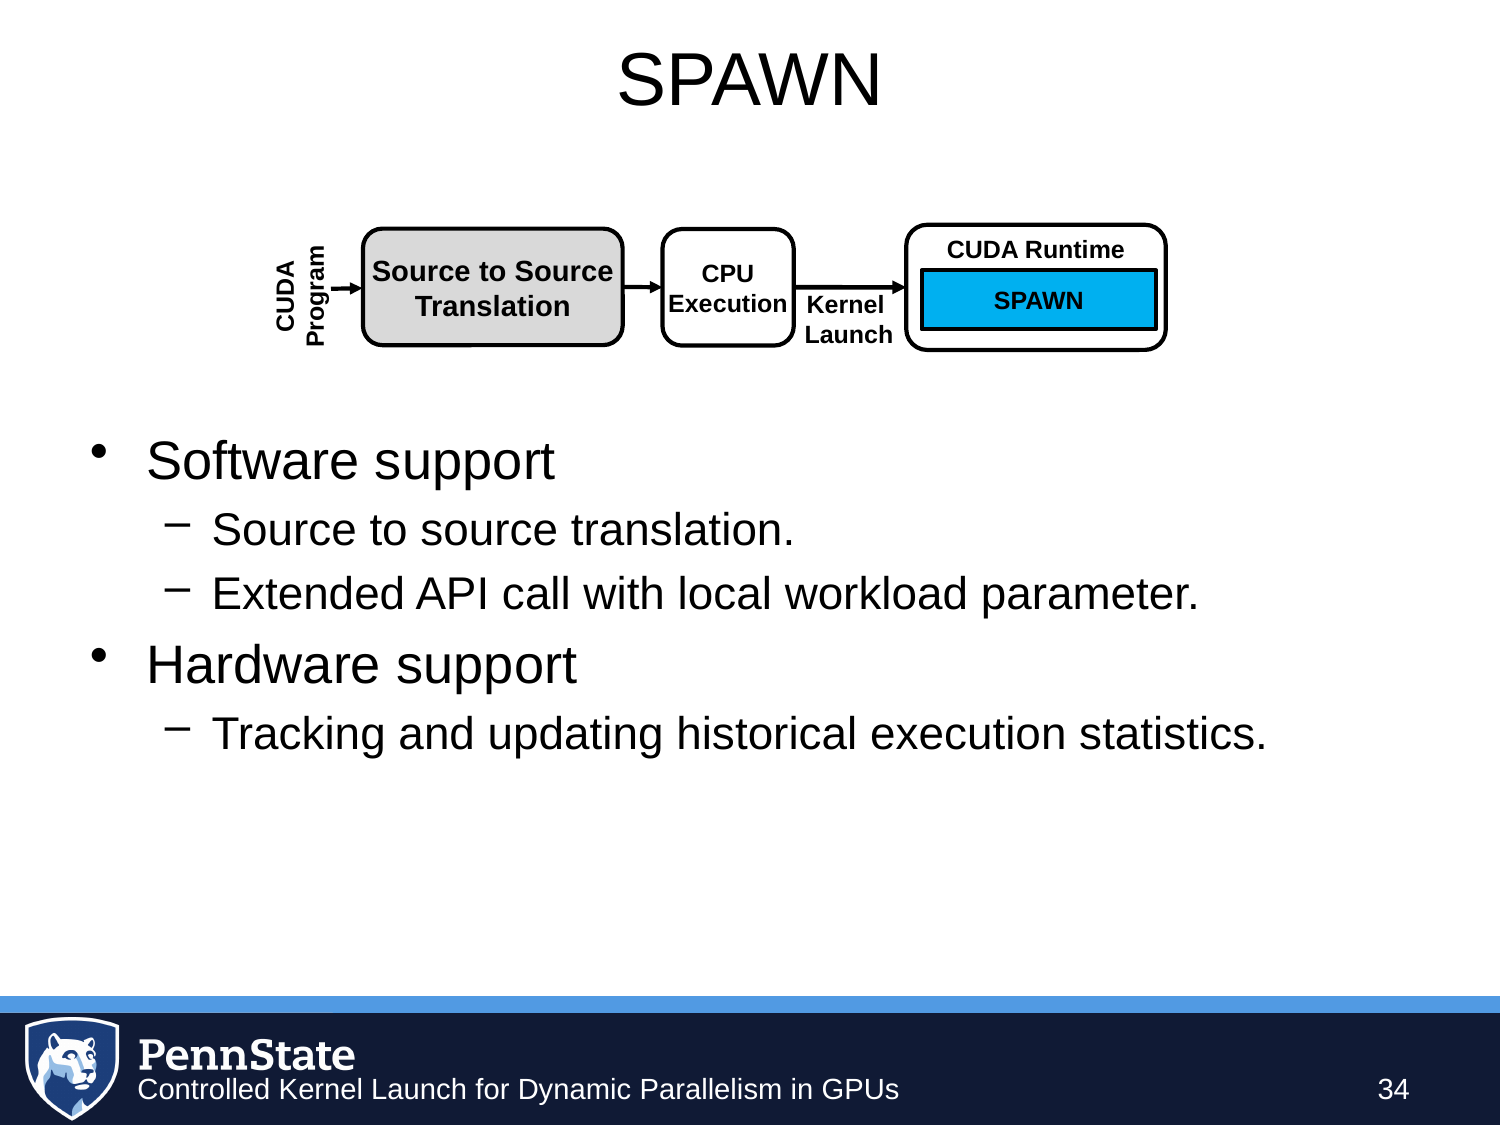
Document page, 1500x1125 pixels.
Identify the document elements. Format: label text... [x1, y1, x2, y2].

list Software support Source to source translation. Extended API call with local workload parameter. Hardware support Tracking and updating historical execution statistics. [75, 418, 1338, 930]
slide_number 34 [1112, 1062, 1426, 1125]
text_box CPU Execution [660, 226, 796, 348]
text_box Kernel Launch [804, 296, 894, 349]
picture [391, 1091, 398, 1097]
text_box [905, 224, 1167, 351]
picture [0, 971, 400, 1125]
title SPAWN [103, 22, 1398, 241]
text_box Source to Source Translation [360, 226, 625, 348]
text_box CUDA Program [268, 229, 344, 348]
